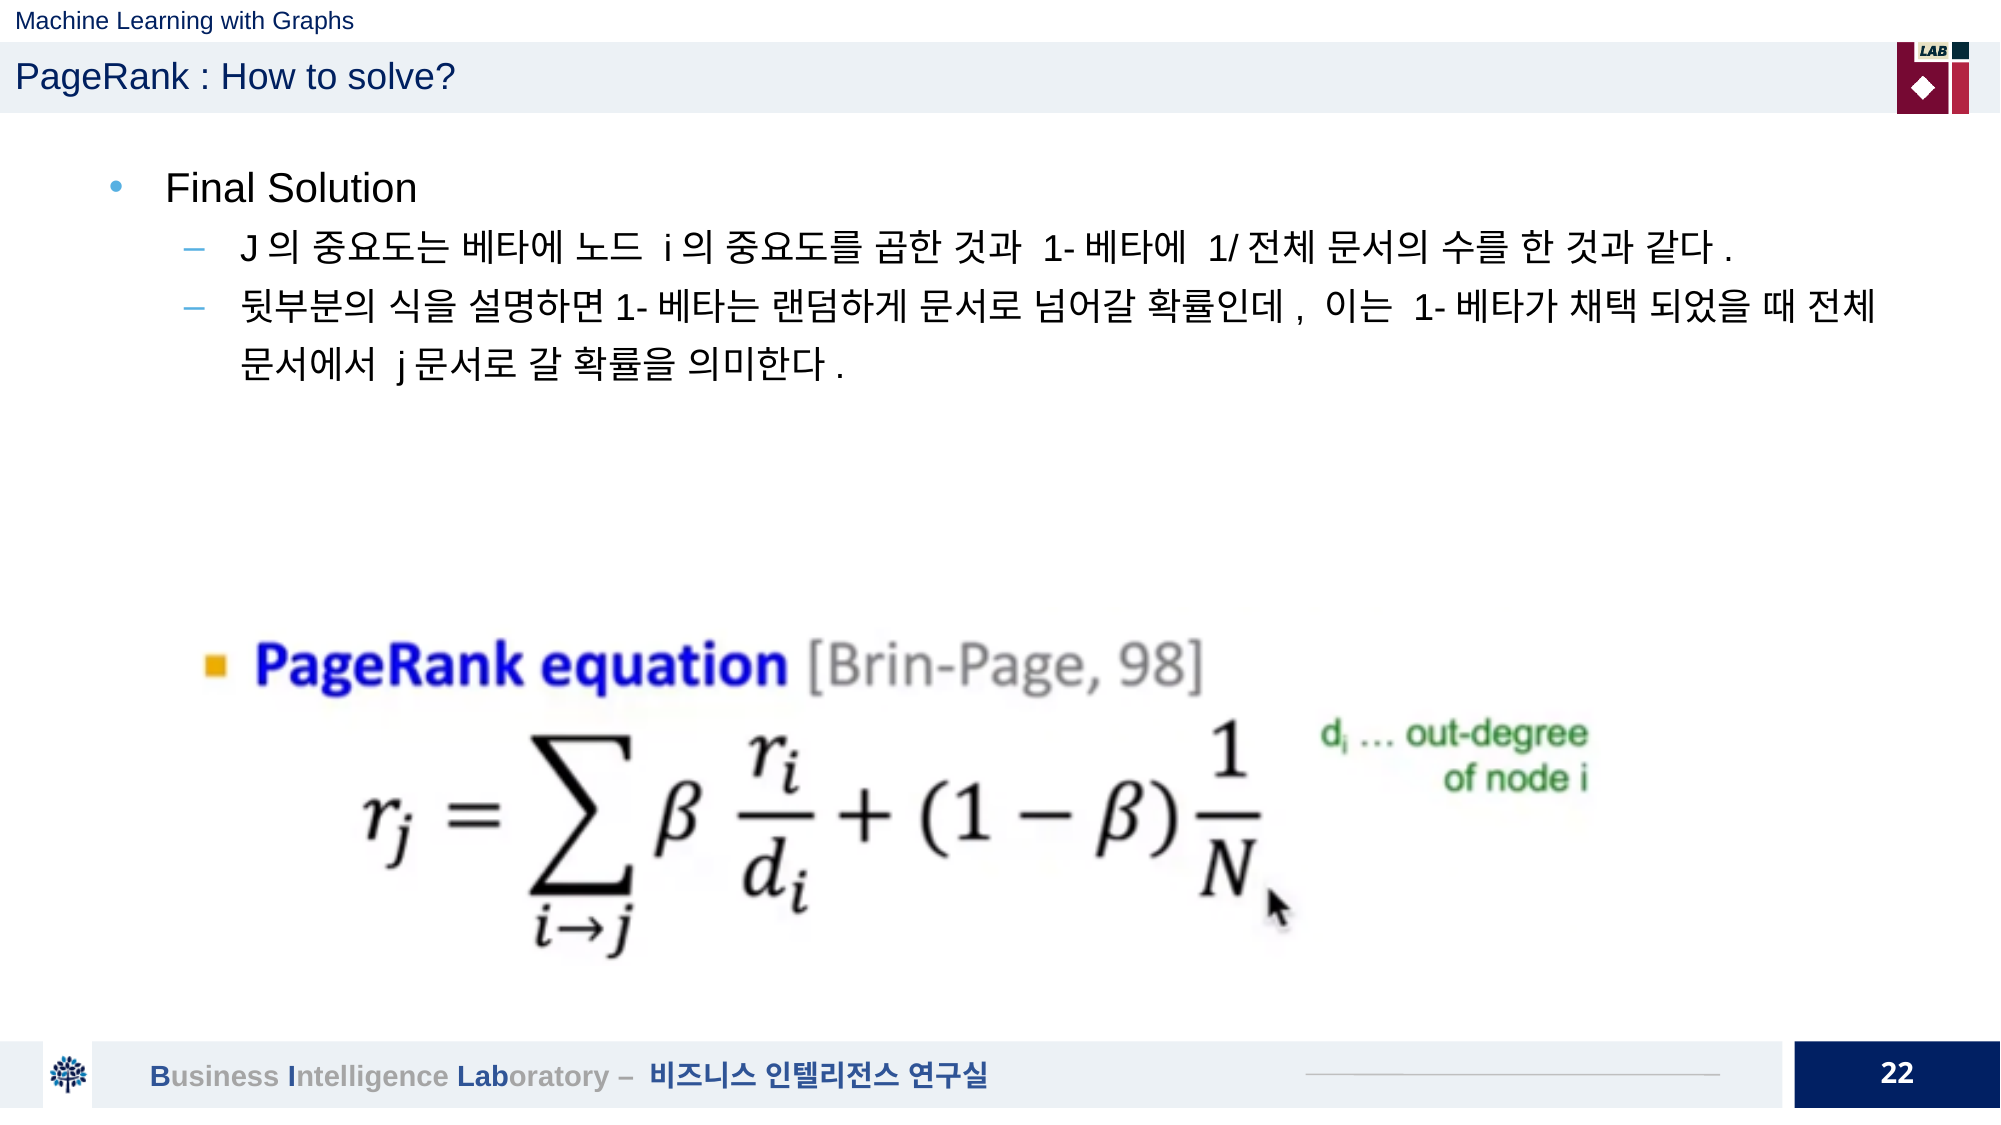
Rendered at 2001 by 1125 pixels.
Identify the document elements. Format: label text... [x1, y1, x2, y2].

picture [1897, 41, 1969, 114]
slide_number 22 [1825, 1044, 1970, 1105]
subtitle PageRank : How to solve? [0, 42, 1326, 113]
list Final Solution J의 중요도는 베타에 노드 i의 중요도를 곱한 것과 1-베타에 1/전체 문서의 수를 한 것과 같다. 뒷부분의 식을 설명하면1-베타는 랜덤하게 문서로 넘어갈 확률인데, 이는 1-베타가 채택 되었을 때 전체 문서에서 j문서로 갈 확률을 의미한다. [73, 138, 1927, 1028]
picture [43, 1041, 92, 1108]
picture [153, 606, 1601, 966]
title Machine Learning with Graphs [0, 0, 598, 42]
